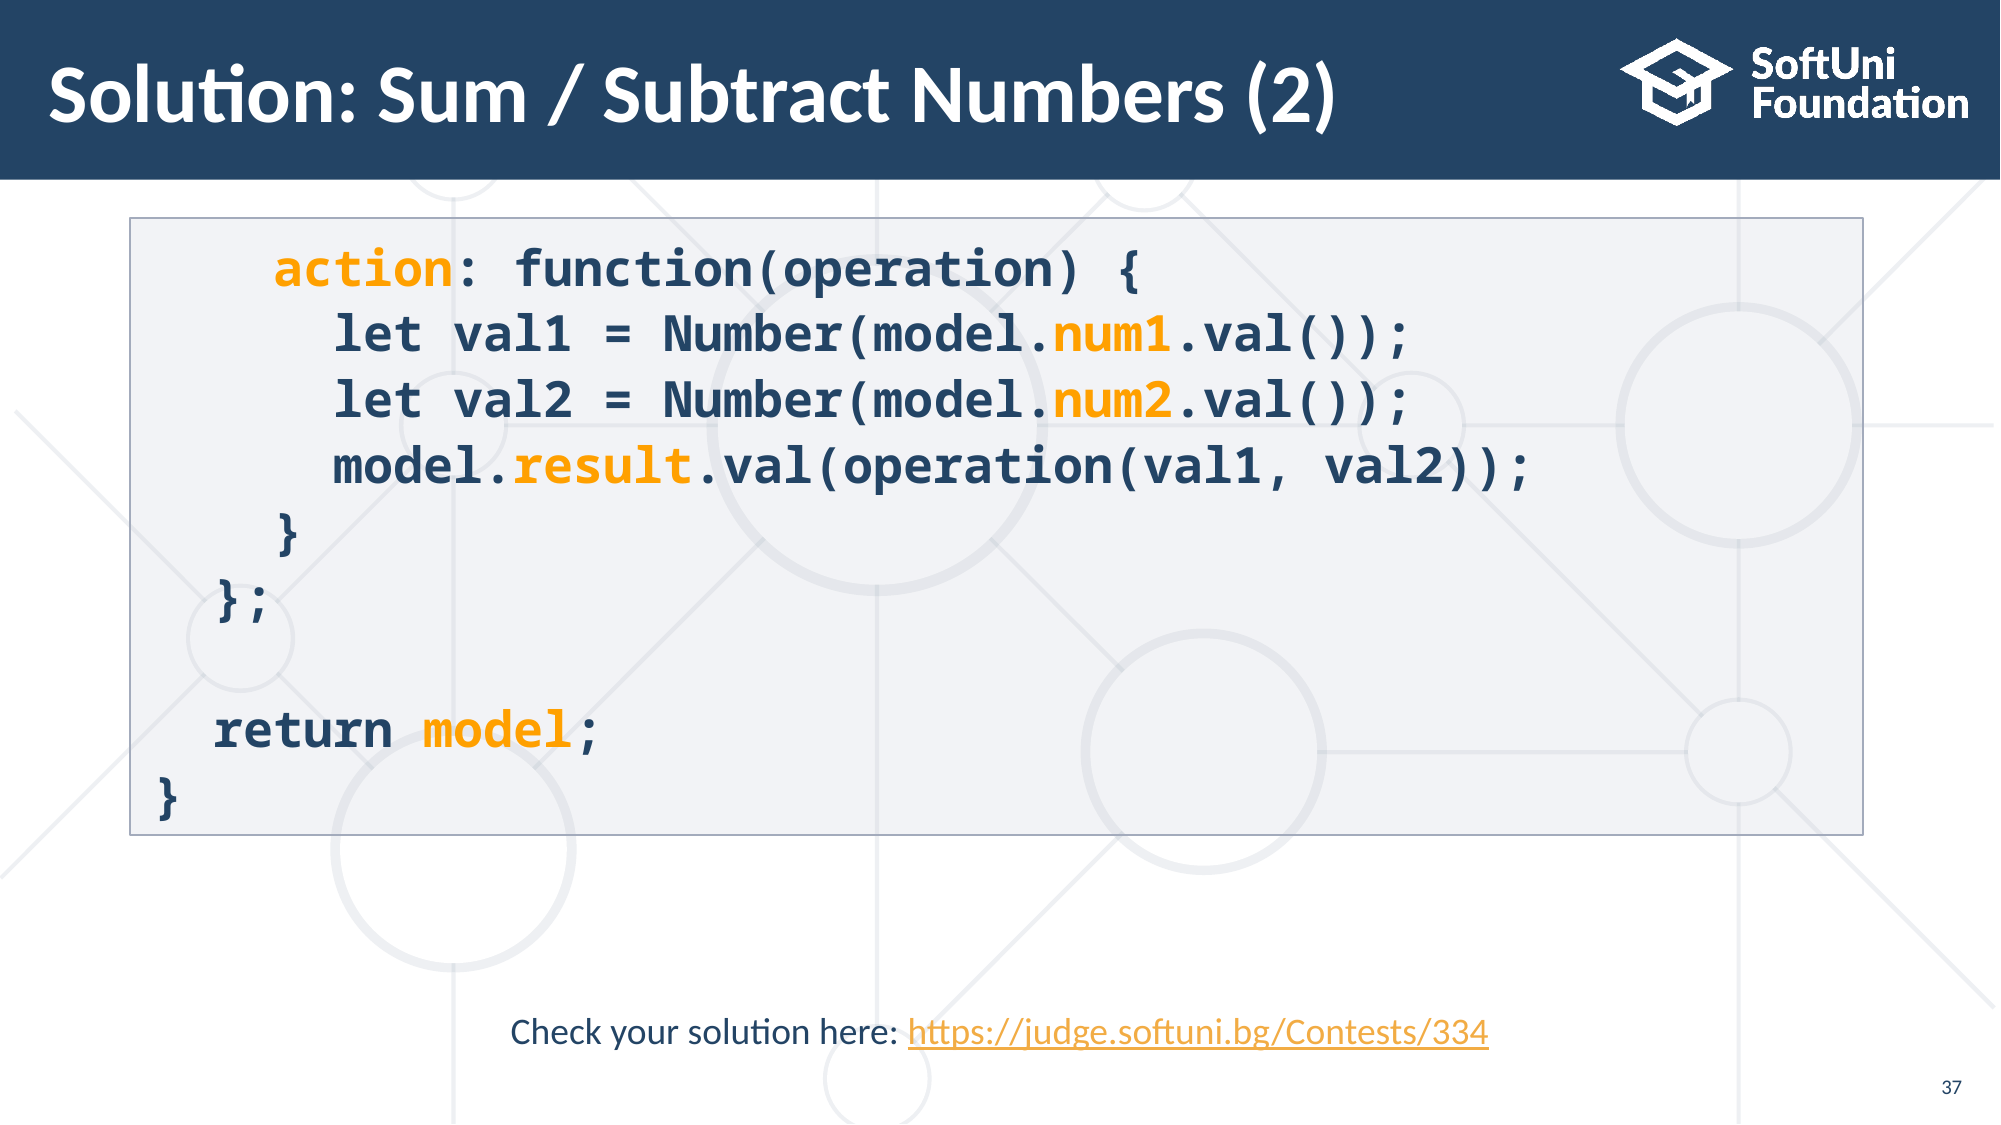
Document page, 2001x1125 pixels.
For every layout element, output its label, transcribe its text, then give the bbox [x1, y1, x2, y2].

text_box action: function(operation) { let val1 = Number(model.num1.val()); let val2 = Number(model.num2.val()); model.result.val(operation(val1, val2)); } }; return model; } [130, 218, 1863, 836]
text_box Check your solution here: https://judge.softuni.bg/Contests/334 [133, 999, 1866, 1060]
slide_number 37 [1897, 1070, 1969, 1103]
title Solution: Sum / Subtract Numbers (2) [31, 16, 1591, 162]
picture [1619, 38, 1968, 126]
